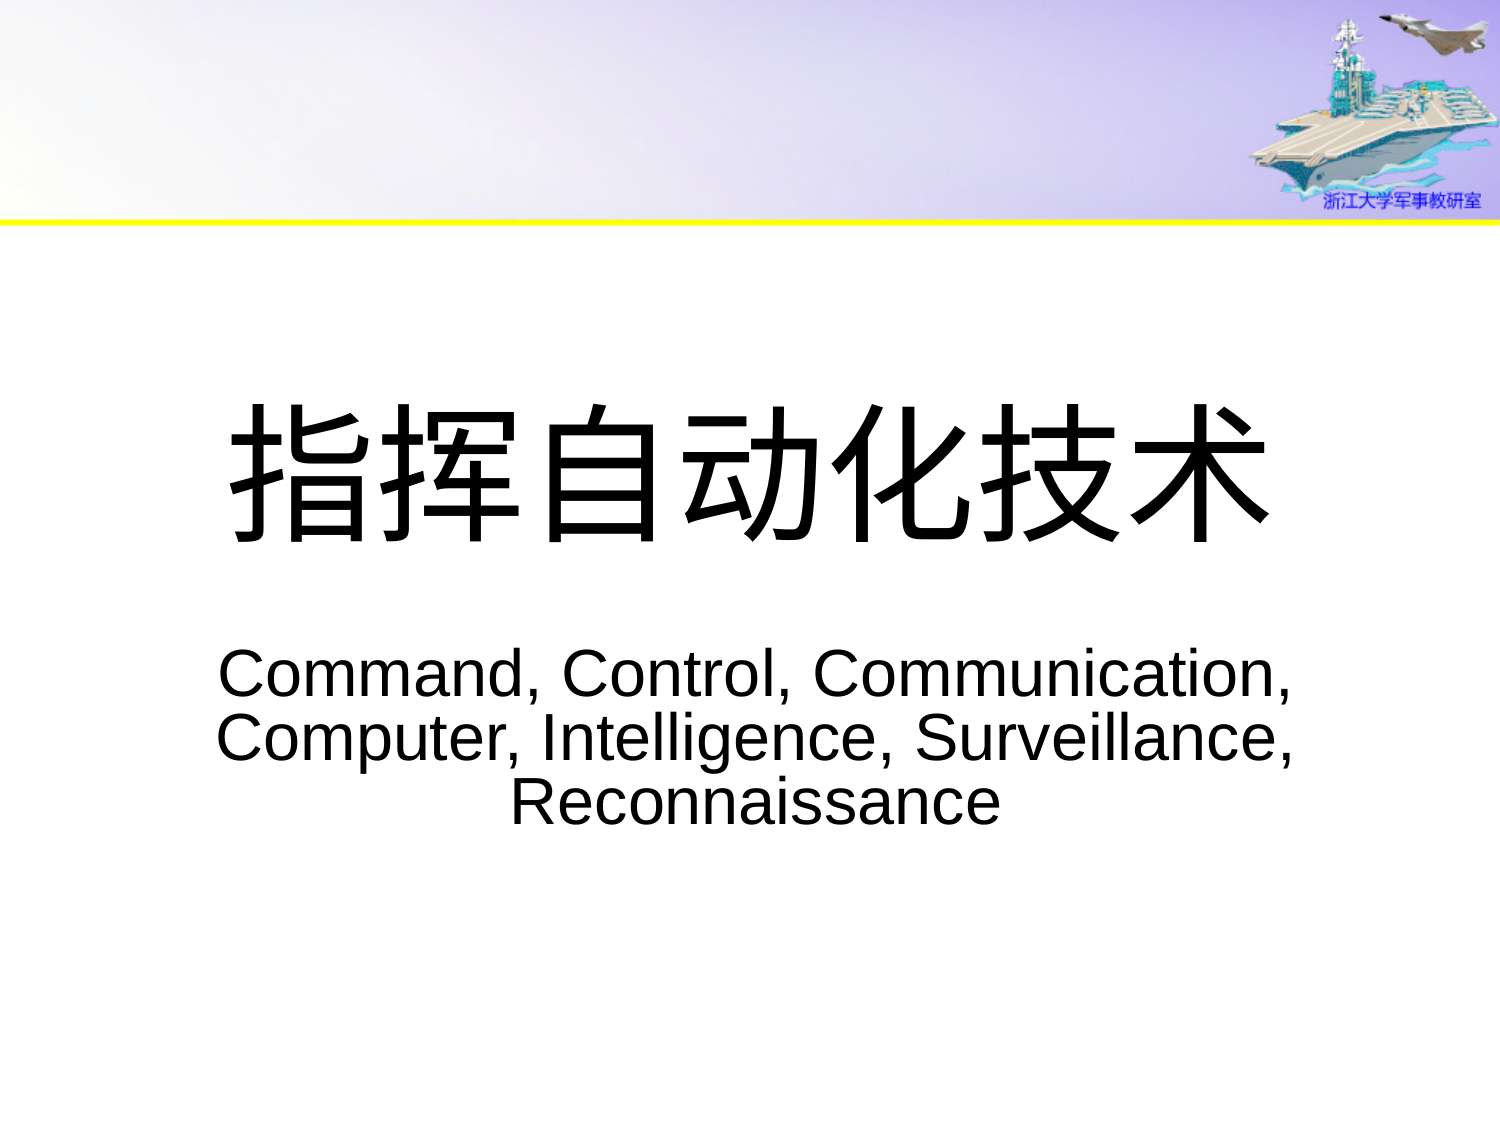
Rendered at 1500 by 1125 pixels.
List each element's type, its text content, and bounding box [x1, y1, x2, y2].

picture [0, 0, 1500, 226]
subtitle Command, Control, Communication, Computer, Intelligence, Surveillance, Reconnaissance [182, 637, 1330, 1000]
title 指挥自动化技术 [112, 349, 1388, 591]
